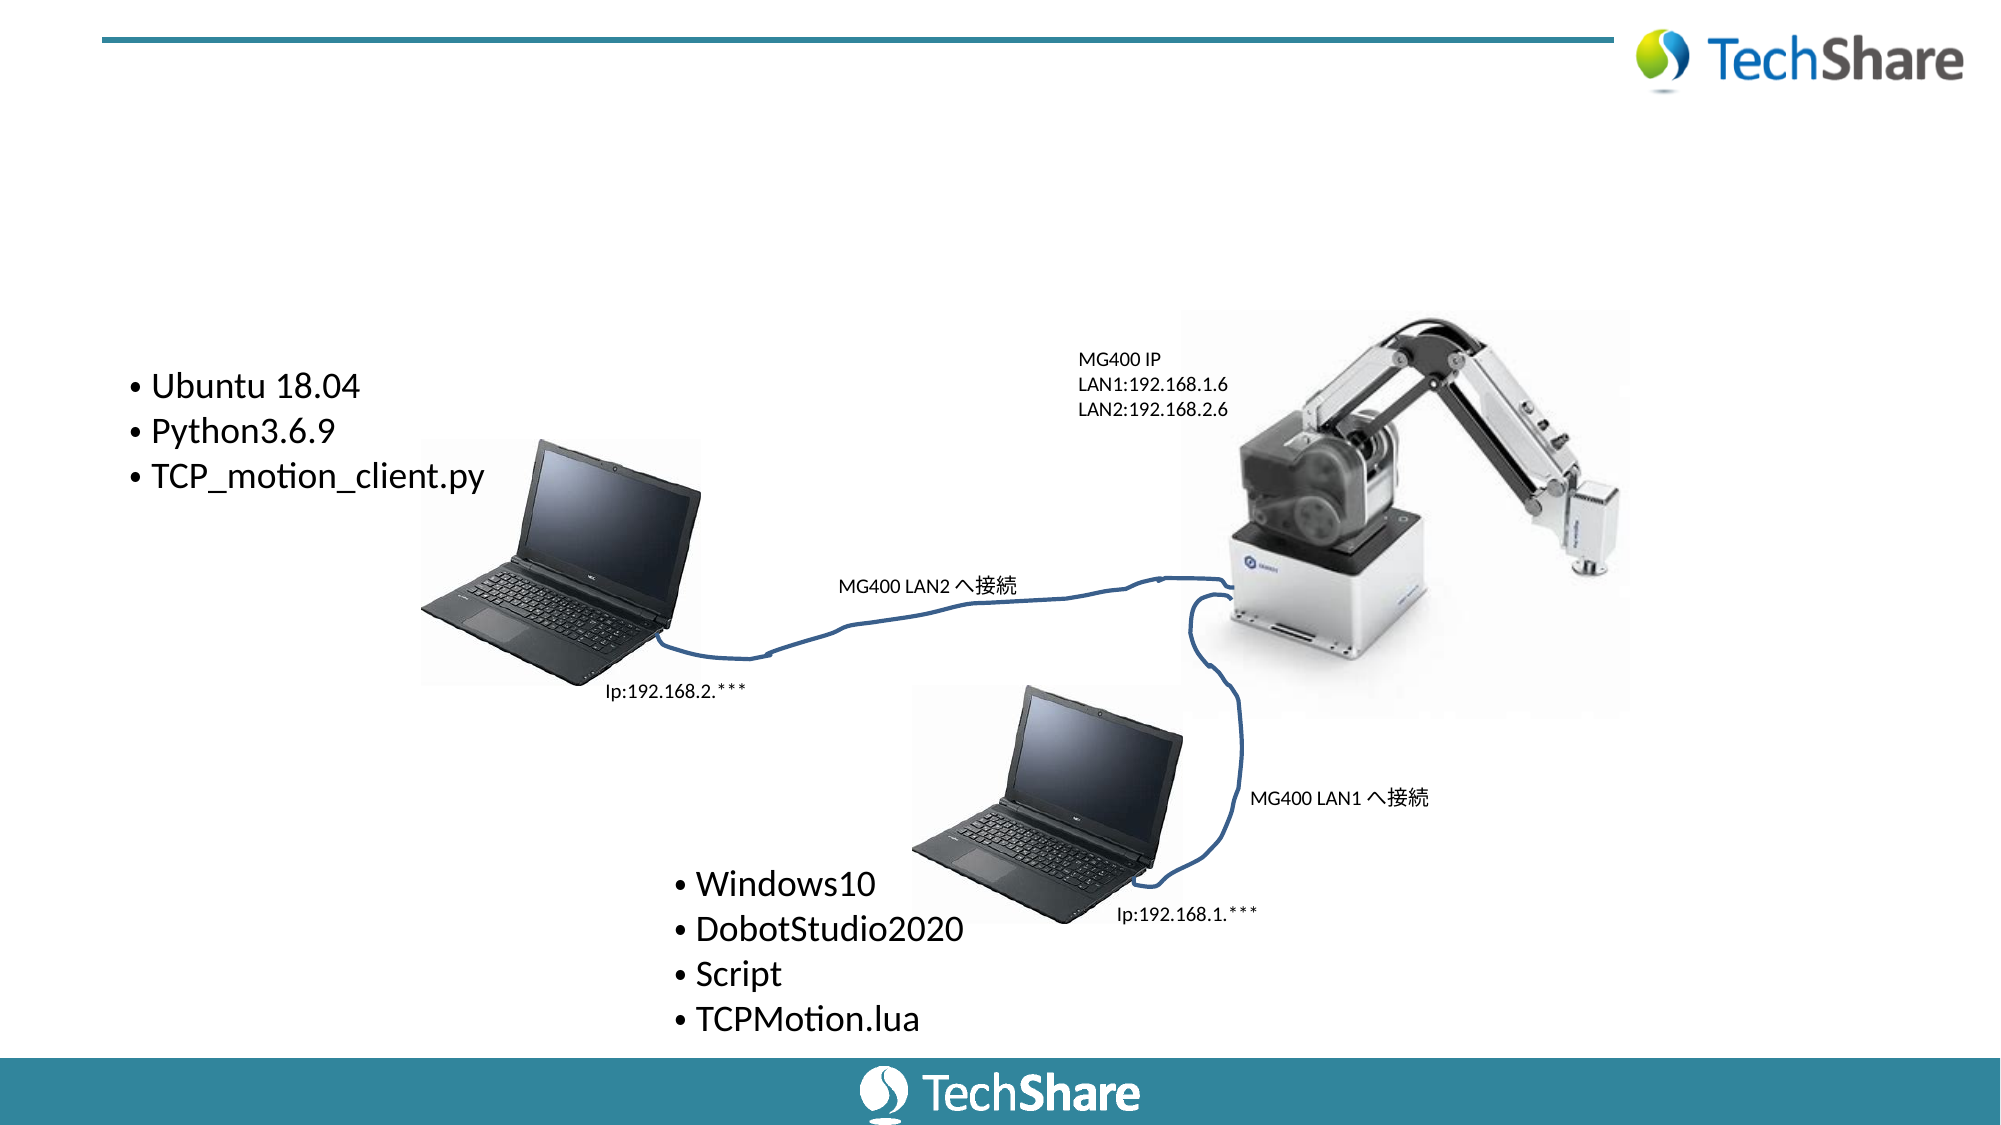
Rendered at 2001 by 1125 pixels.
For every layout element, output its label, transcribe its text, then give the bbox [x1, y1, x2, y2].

text_box MG400 IP LAN1:192.168.1.6 LAN2:192.168.2.6 [1063, 338, 1176, 428]
picture [860, 1066, 1140, 1125]
picture [912, 310, 1631, 924]
text_box MG400 LAN2へ接続 [823, 565, 1049, 605]
text_box [706, 605, 1013, 662]
picture [1614, 0, 1992, 124]
text_box Ip:192.168.1.*** [1102, 893, 1274, 934]
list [420, 438, 701, 687]
text_box [1049, 575, 1176, 603]
text_box [1187, 726, 1244, 869]
text_box MG400 LAN1へ接続 [1235, 776, 1460, 817]
text_box ・Windows10 ・DobotStudio2020 ・Script ・TCPMotion.lua [659, 851, 980, 1047]
text_box ・Ubuntu 18.04 ・Python3.6.9 ・TCP_motion_client.py [114, 353, 501, 503]
text_box Ip:192.168.2.*** [590, 670, 763, 711]
